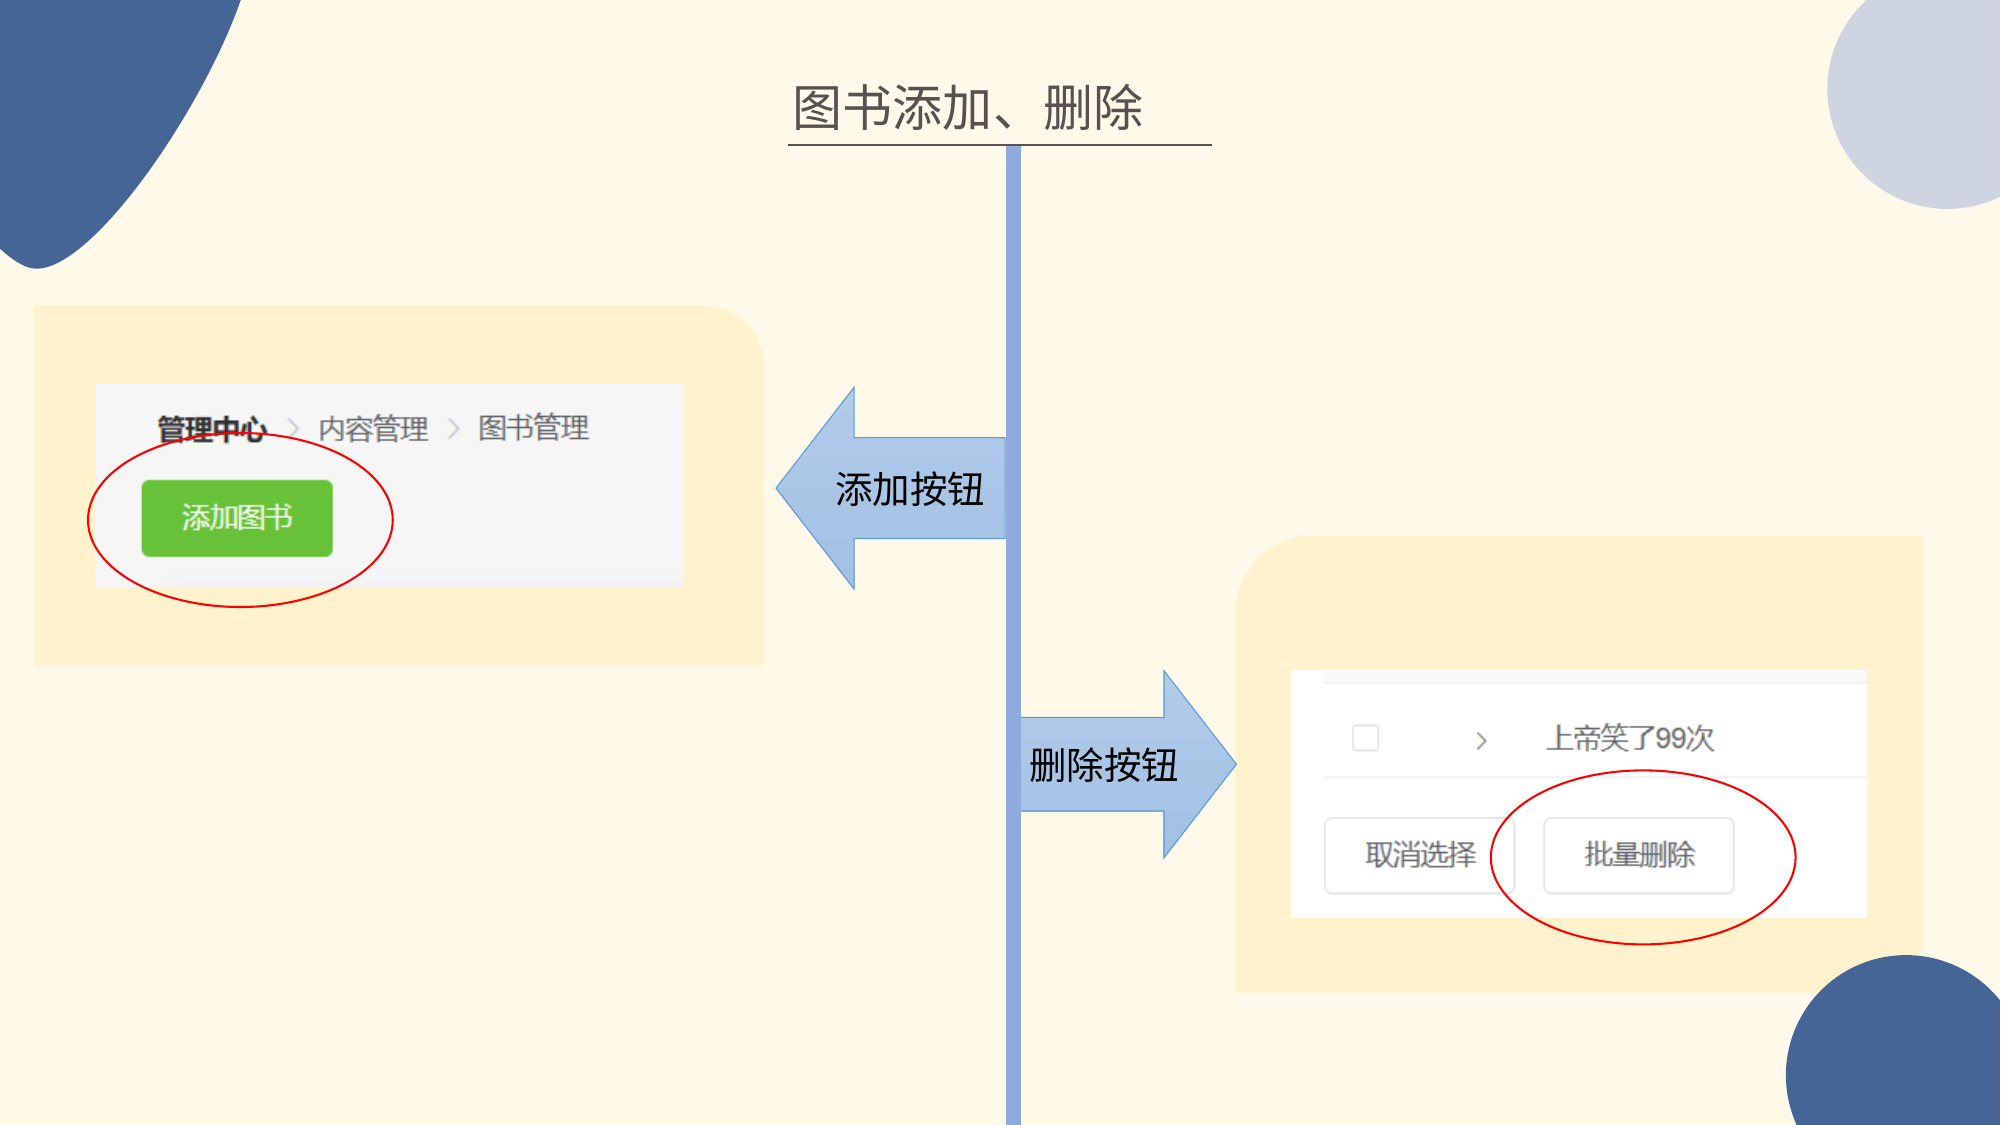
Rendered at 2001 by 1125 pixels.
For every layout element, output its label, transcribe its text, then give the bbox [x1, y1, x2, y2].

text_box [0, 0, 242, 270]
text_box [1826, 0, 2000, 210]
text_box [1531, 918, 1755, 946]
text_box [140, 587, 340, 609]
text_box [86, 491, 95, 549]
text_box 图书添加、删除 [778, 68, 1222, 144]
text_box [33, 305, 764, 666]
text_box 添加按钮 [775, 385, 1006, 591]
text_box [1784, 954, 2000, 1125]
picture [1290, 670, 1868, 918]
text_box [1235, 535, 1923, 993]
picture [95, 383, 684, 587]
text_box 删除按钮 [1021, 669, 1238, 860]
